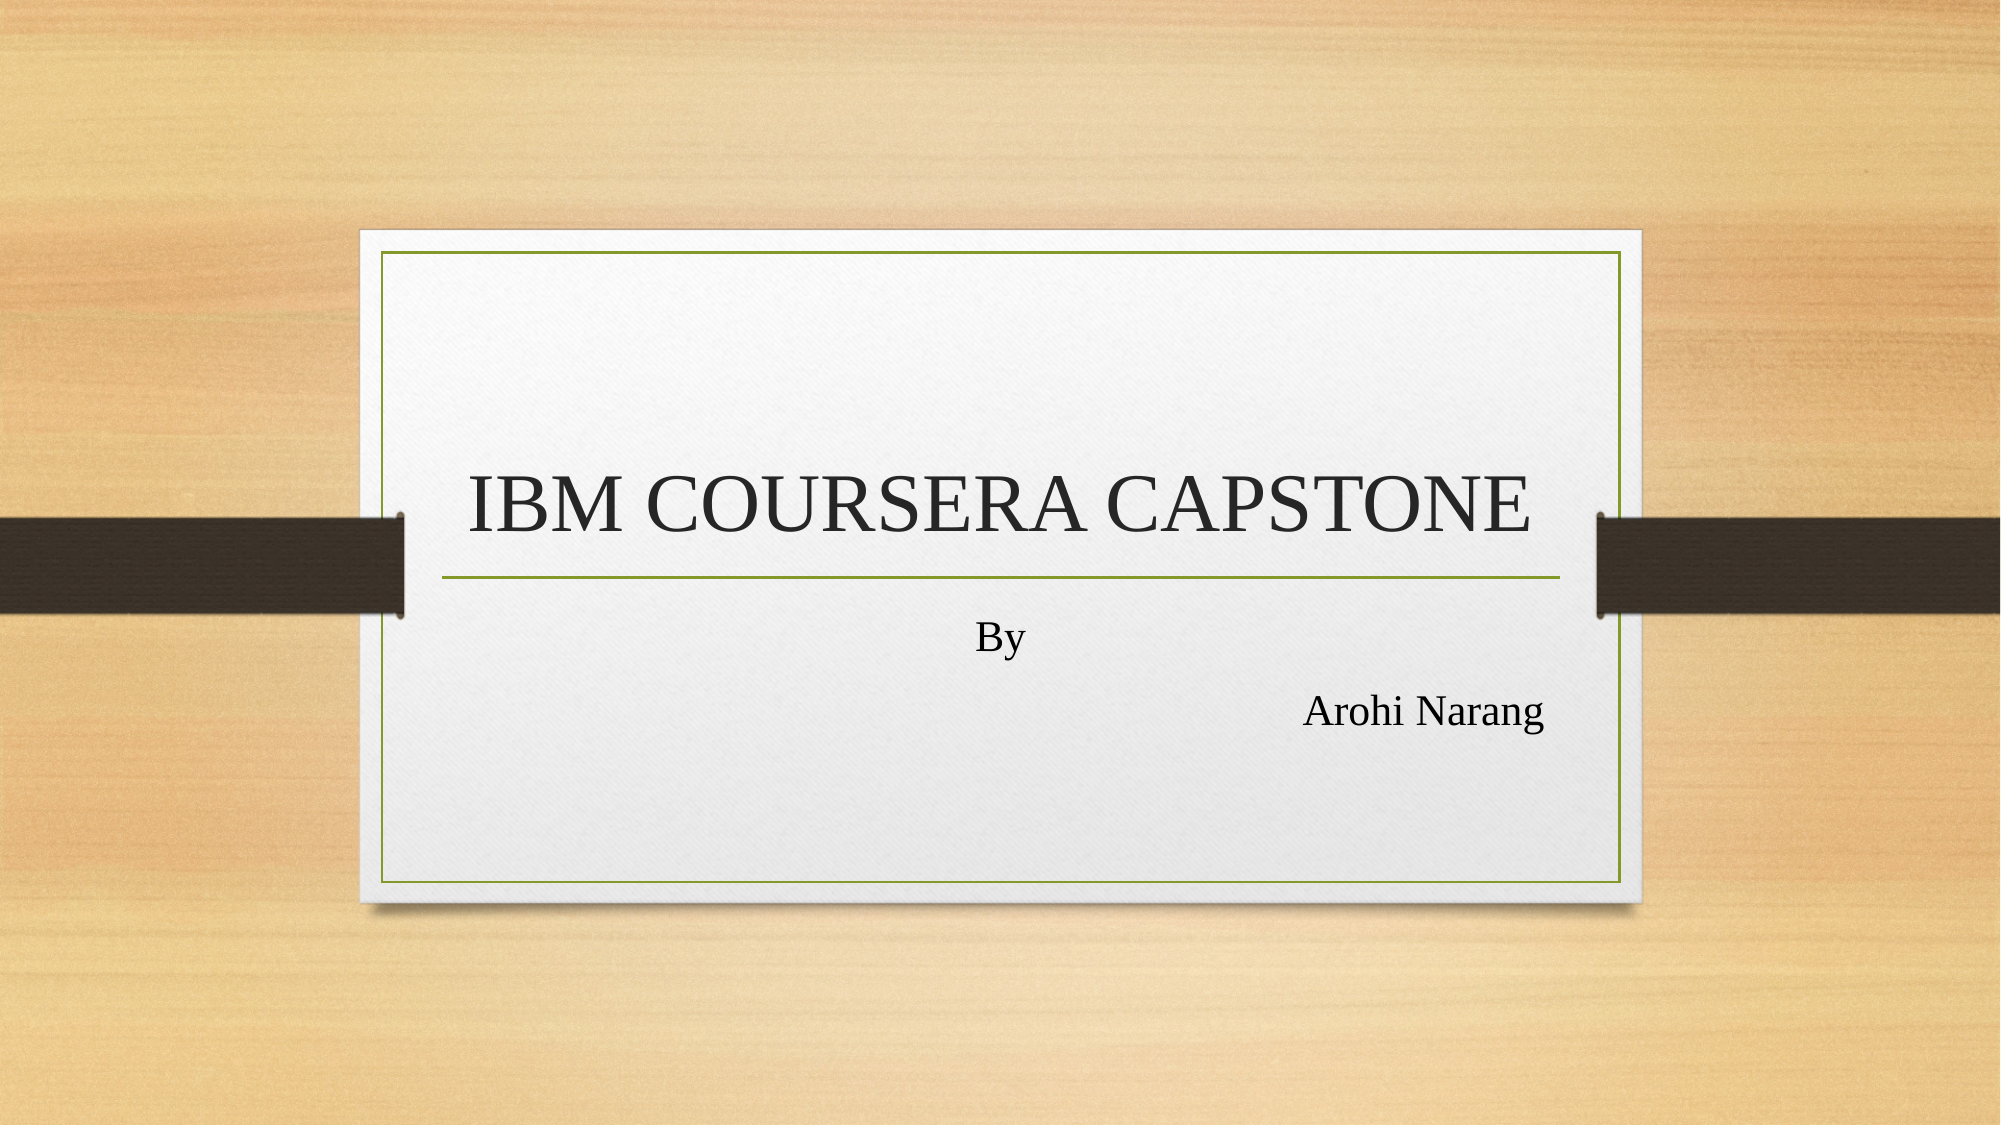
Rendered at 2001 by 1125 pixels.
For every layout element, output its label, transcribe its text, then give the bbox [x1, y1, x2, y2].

picture [0, 0, 2001, 1125]
title IBM COURSERA CAPSTONE [441, 306, 1560, 556]
subtitle By Arohi Narang [441, 600, 1560, 817]
